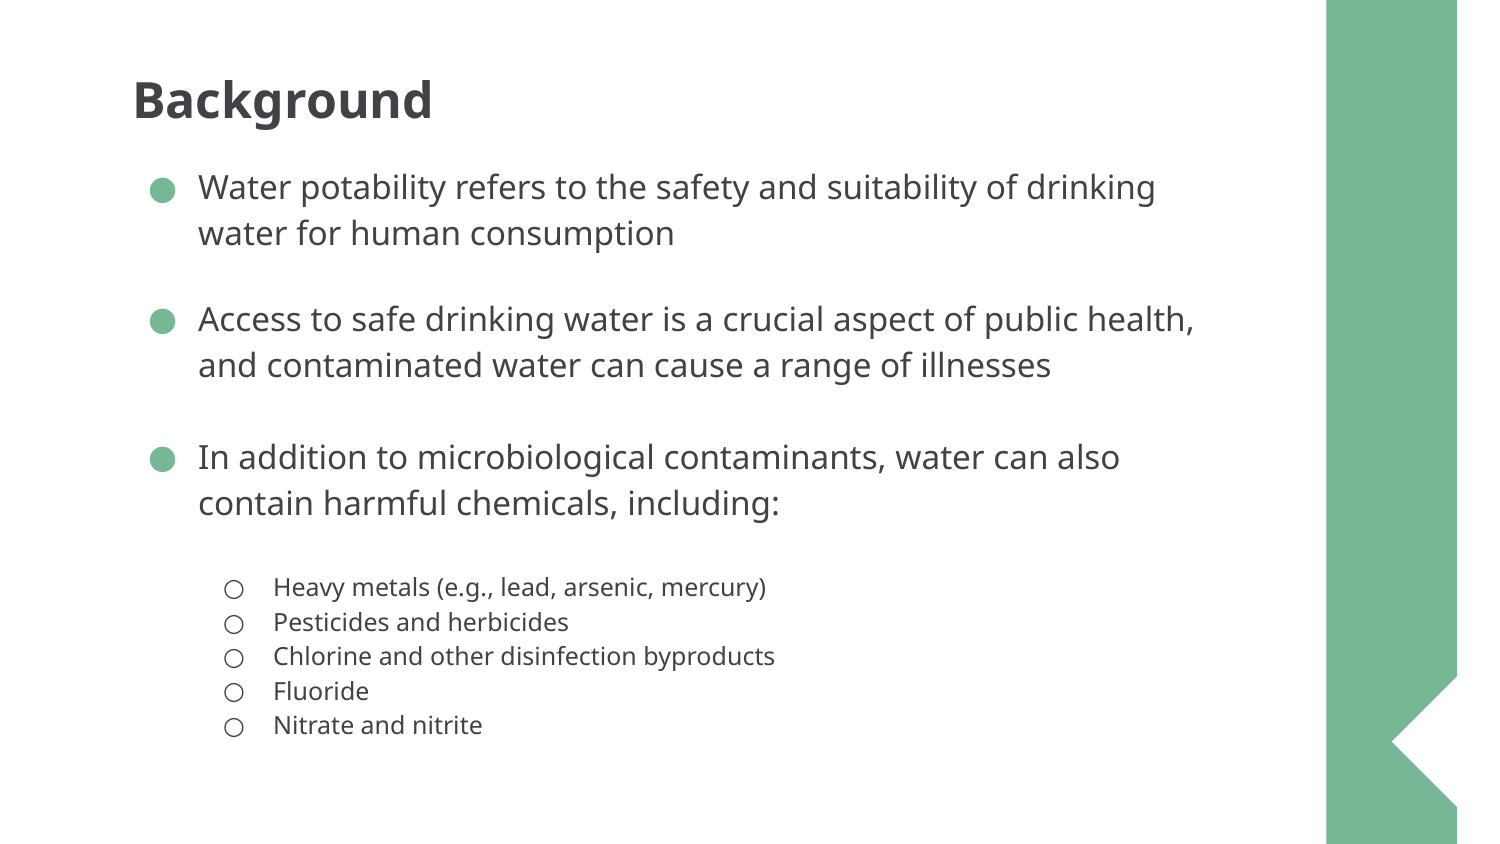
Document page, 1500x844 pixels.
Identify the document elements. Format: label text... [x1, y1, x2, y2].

title Background [116, 51, 1383, 146]
list Water potability refers to the safety and suitability of drinking water for human consumption Access to safe drinking water is a crucial aspect of public health, and contaminated water can cause a range of illnesses In addition to microbiological contaminants, water can also contain harmful chemicals, including: Heavy metals (e.g., lead, arsenic, mercury) Pesticides and herbicides Chlorine and other disinfection byproducts Fluoride Nitrate and nitrite [108, 145, 1289, 796]
